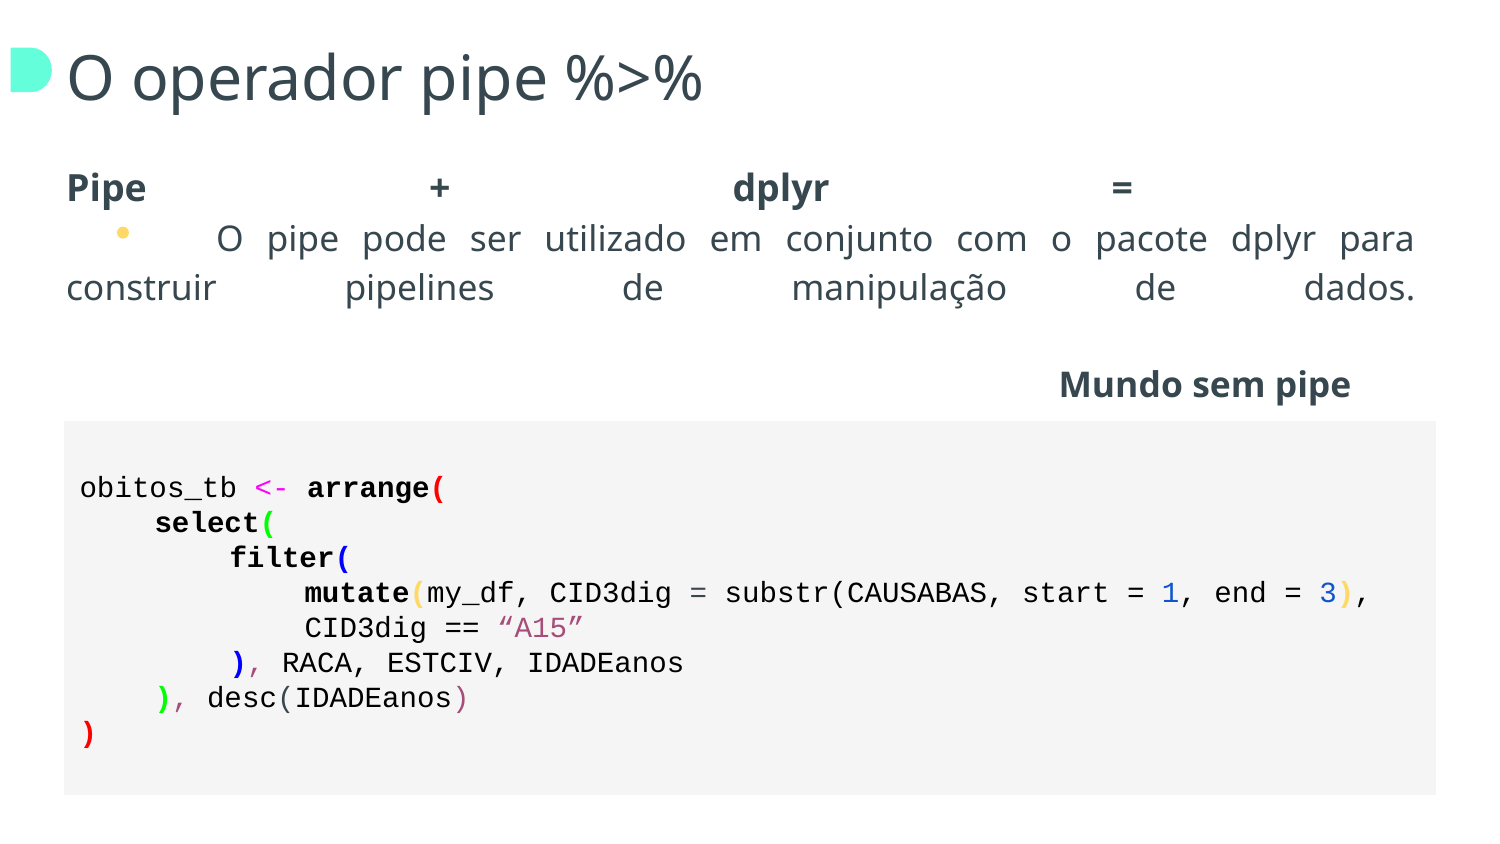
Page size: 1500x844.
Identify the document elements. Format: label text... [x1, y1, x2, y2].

list Pipe + dplyr = O pipe pode ser utilizado em conjunto com o pacote dplyr para construir pipelines de manipulação de dados. Mundo sem pipe [51, 142, 1431, 814]
text_box [11, 48, 51, 92]
title O operador pipe %>% [51, 23, 1449, 117]
text_box [117, 227, 129, 238]
text_box obitos_tb <- arrange( select( filter( mutate(my_df, CID3dig = substr(CAUSABAS, start = 1, end = 3), CID3dig == “A15” ), RACA, ESTCIV, IDADEanos ), desc(IDADEanos) ) [64, 421, 1436, 795]
